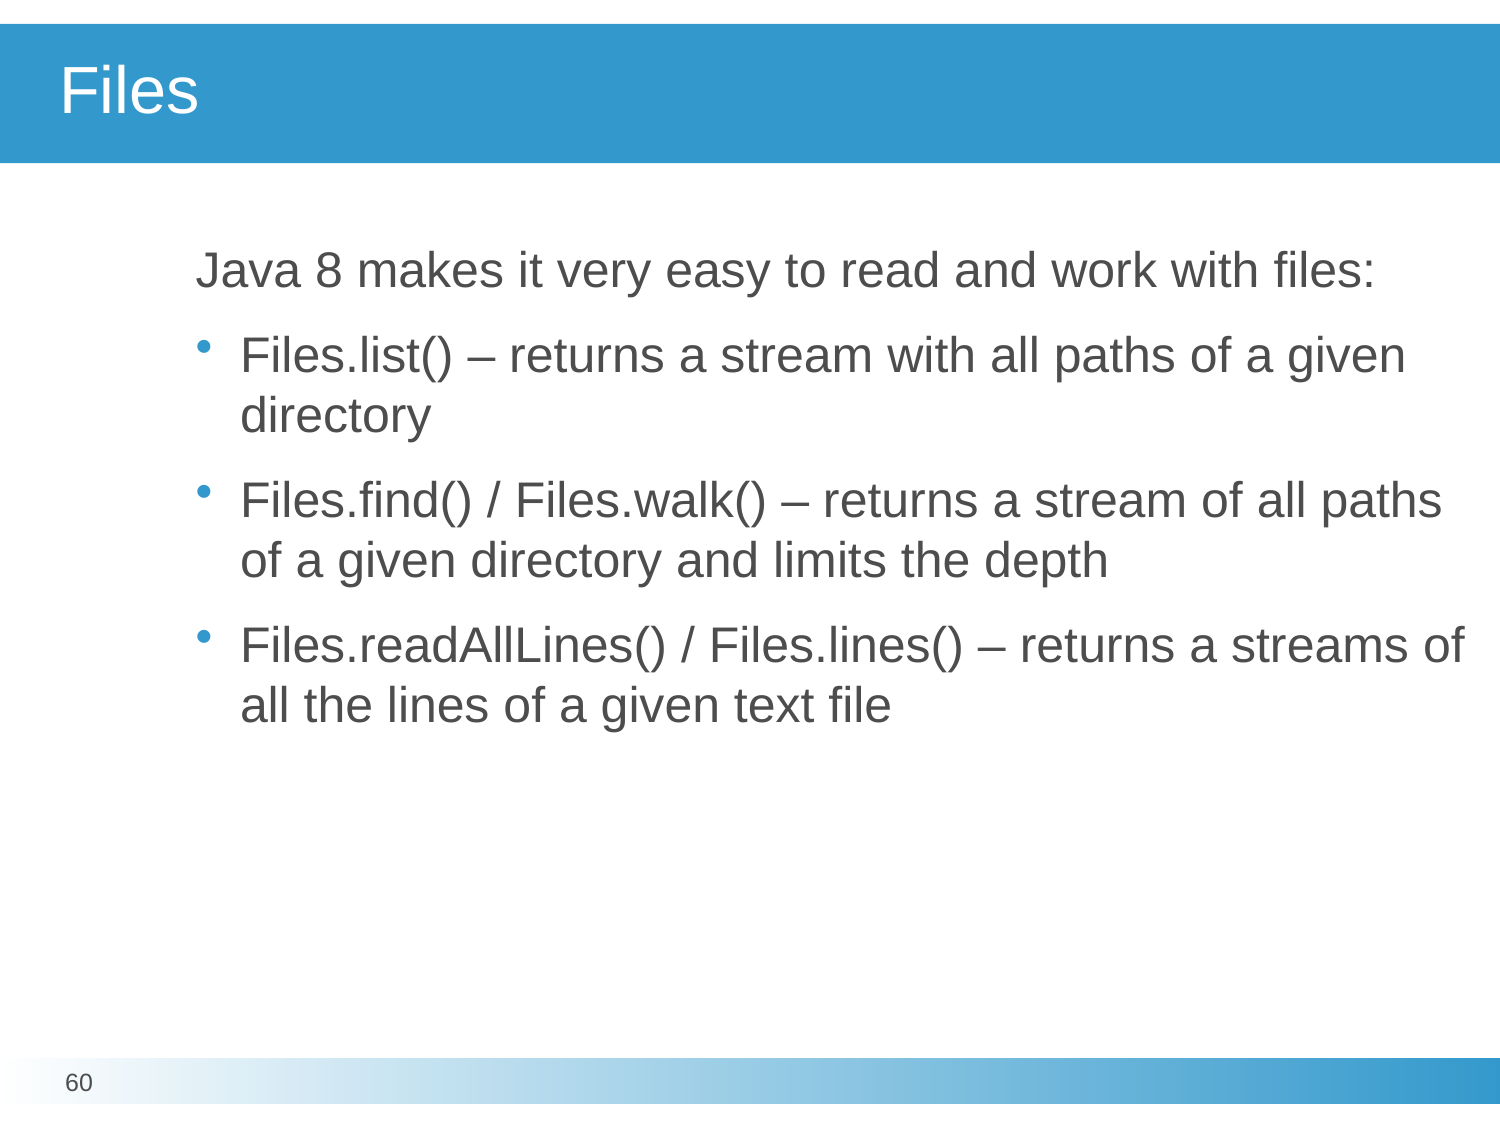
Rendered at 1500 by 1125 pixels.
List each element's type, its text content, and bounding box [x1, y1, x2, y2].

list [125, 212, 1447, 1031]
slide_number 60 [0, 1059, 159, 1107]
text_box Java 8 makes it very easy to read and work with files: Files.list() – returns a stream with all paths of a given directory Files.find() / Files.walk() – returns a stream of all paths of a given directory and limits the depth Files.readAllLines() / Files.lines() – returns a streams of all the lines of a given text file [150, 237, 1472, 1056]
title Files [0, 23, 1500, 164]
